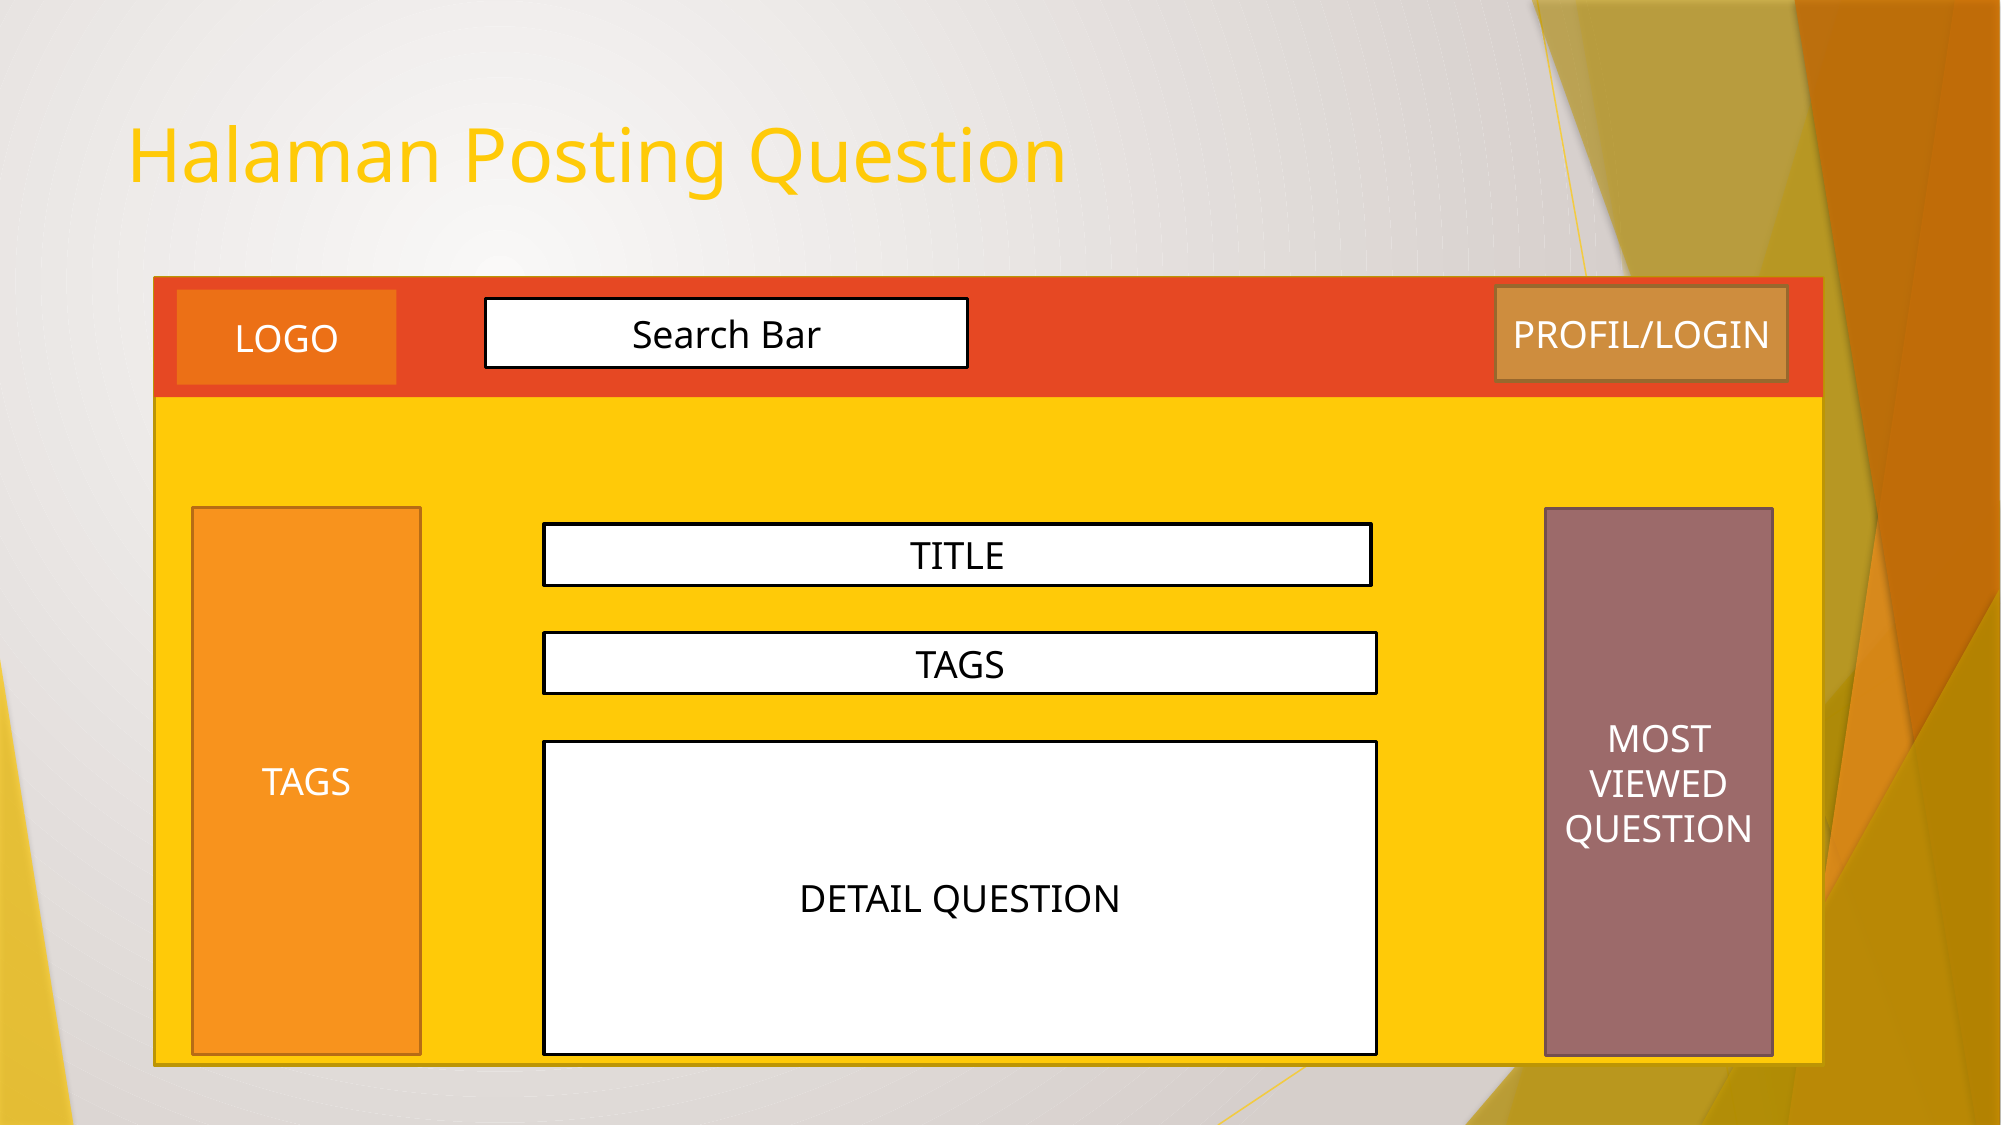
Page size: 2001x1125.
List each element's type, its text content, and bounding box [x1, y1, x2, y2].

text_box [152, 275, 1825, 399]
text_box TAGS [191, 506, 422, 1056]
text_box LOGO [175, 288, 399, 387]
text_box PROFIL/LOGIN [1494, 284, 1789, 383]
text_box TITLE [542, 522, 1373, 587]
text_box TAGS [542, 631, 1378, 695]
text_box Search Bar [484, 297, 969, 369]
text_box DETAIL QUESTION [542, 740, 1378, 1056]
text_box [153, 399, 1825, 1067]
title Halaman Posting Question [111, 99, 1522, 317]
text_box MOST VIEWED QUESTION [1544, 507, 1774, 1057]
